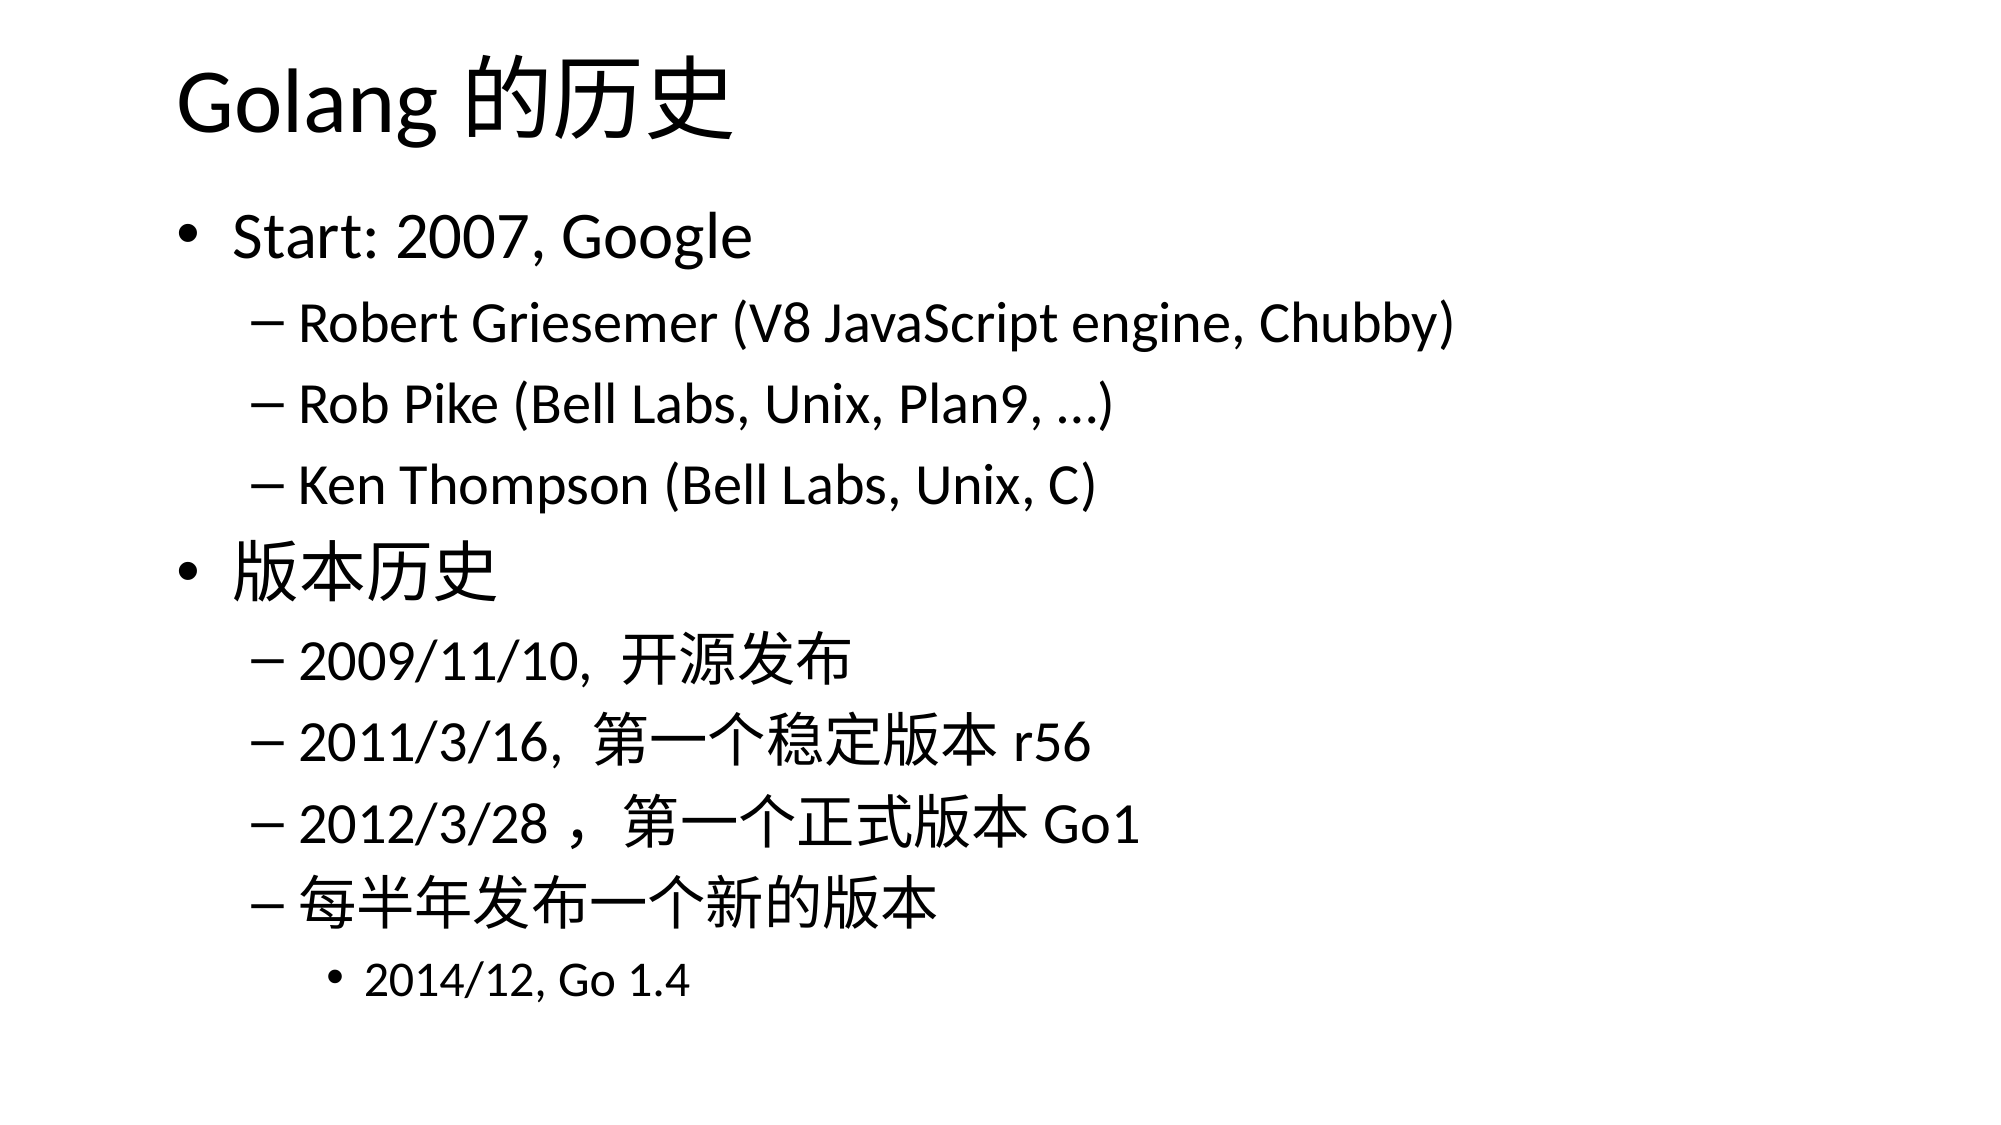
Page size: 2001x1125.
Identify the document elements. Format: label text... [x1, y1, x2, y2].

list Start: 2007, Google Robert Griesemer (V8 JavaScript engine, Chubby) Rob Pike (Bell Labs, Unix, Plan9, …) Ken Thompson (Bell Labs, Unix, C) 版本历史 2009/11/10, 开源发布 2011/3/16, 第一个稳定版本r56 2012/3/28，第一个正式版本Go1 每半年发布一个新的版本 2014/12, Go 1.4 [161, 184, 1898, 1059]
title Golang的历史 [161, 19, 1780, 173]
